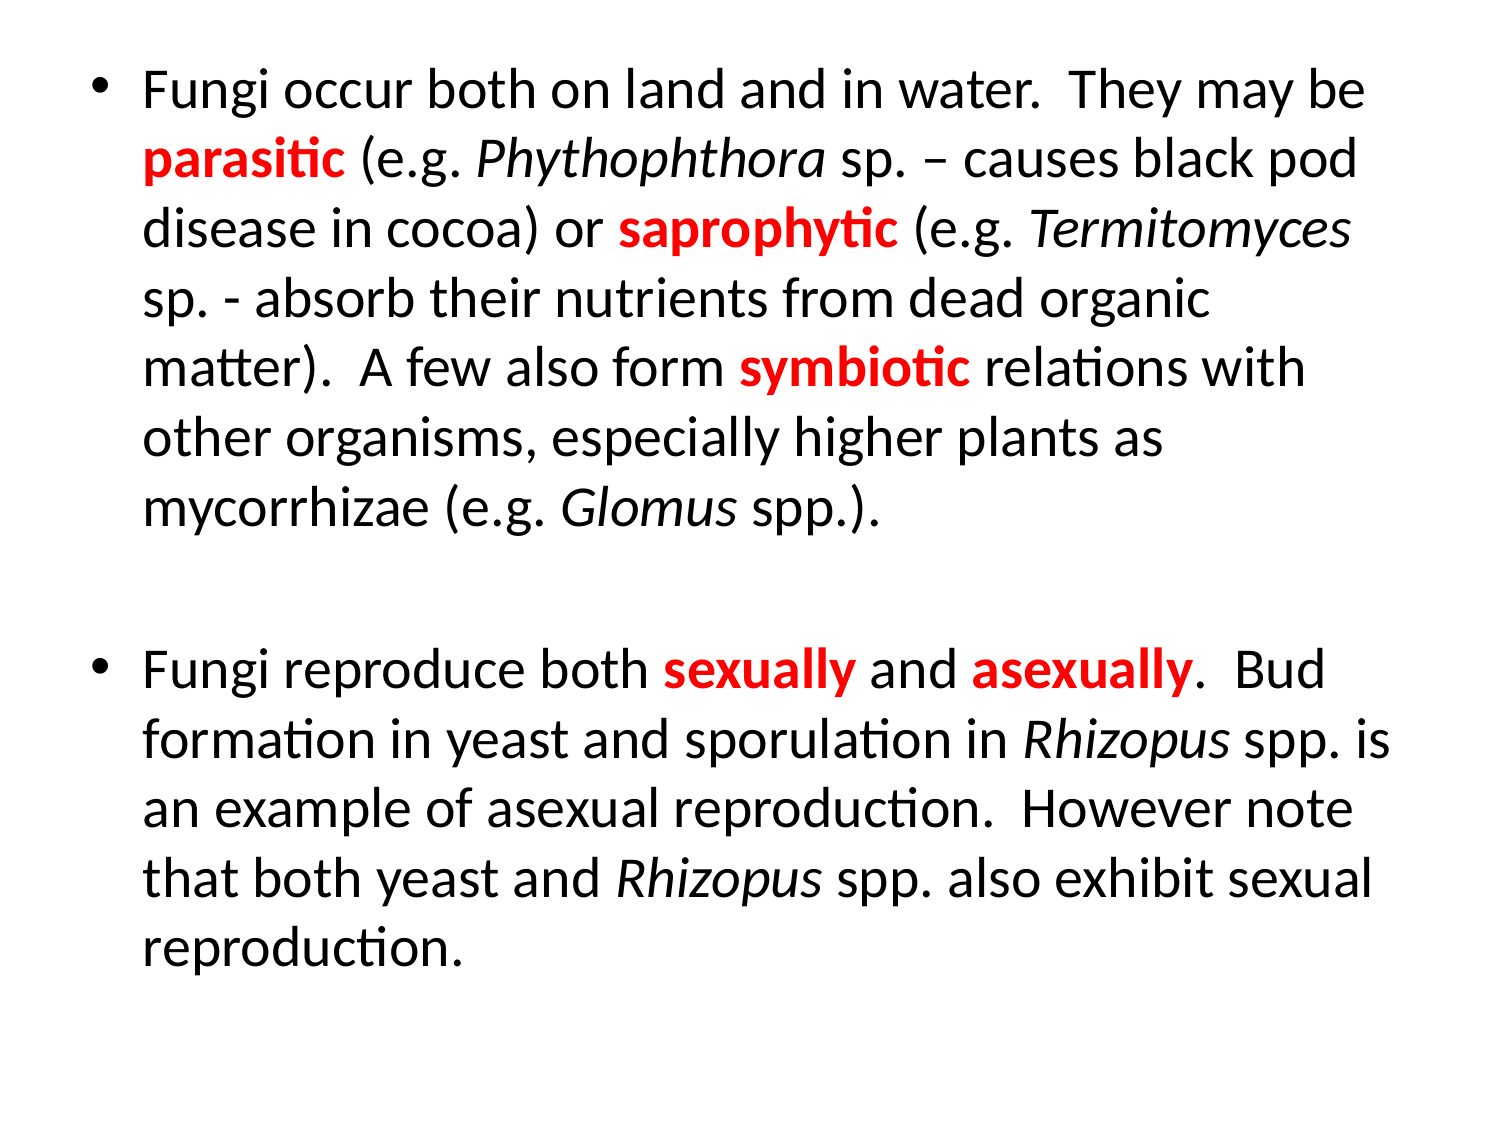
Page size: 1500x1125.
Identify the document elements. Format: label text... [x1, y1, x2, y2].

list Fungi occur both on land and in water. They may be parasitic (e.g. Phythophthora sp. – causes black pod disease in cocoa) or saprophytic (e.g. Termitomyces sp. - absorb their nutrients from dead organic matter). A few also form symbiotic relations with other organisms, especially higher plants as mycorrhizae (e.g. Glomus spp.). Fungi reproduce both sexually and asexually. Bud formation in yeast and sporulation in Rhizopus spp. is an example of asexual reproduction. However note that both yeast and Rhizopus spp. also exhibit sexual reproduction. [75, 42, 1425, 1005]
